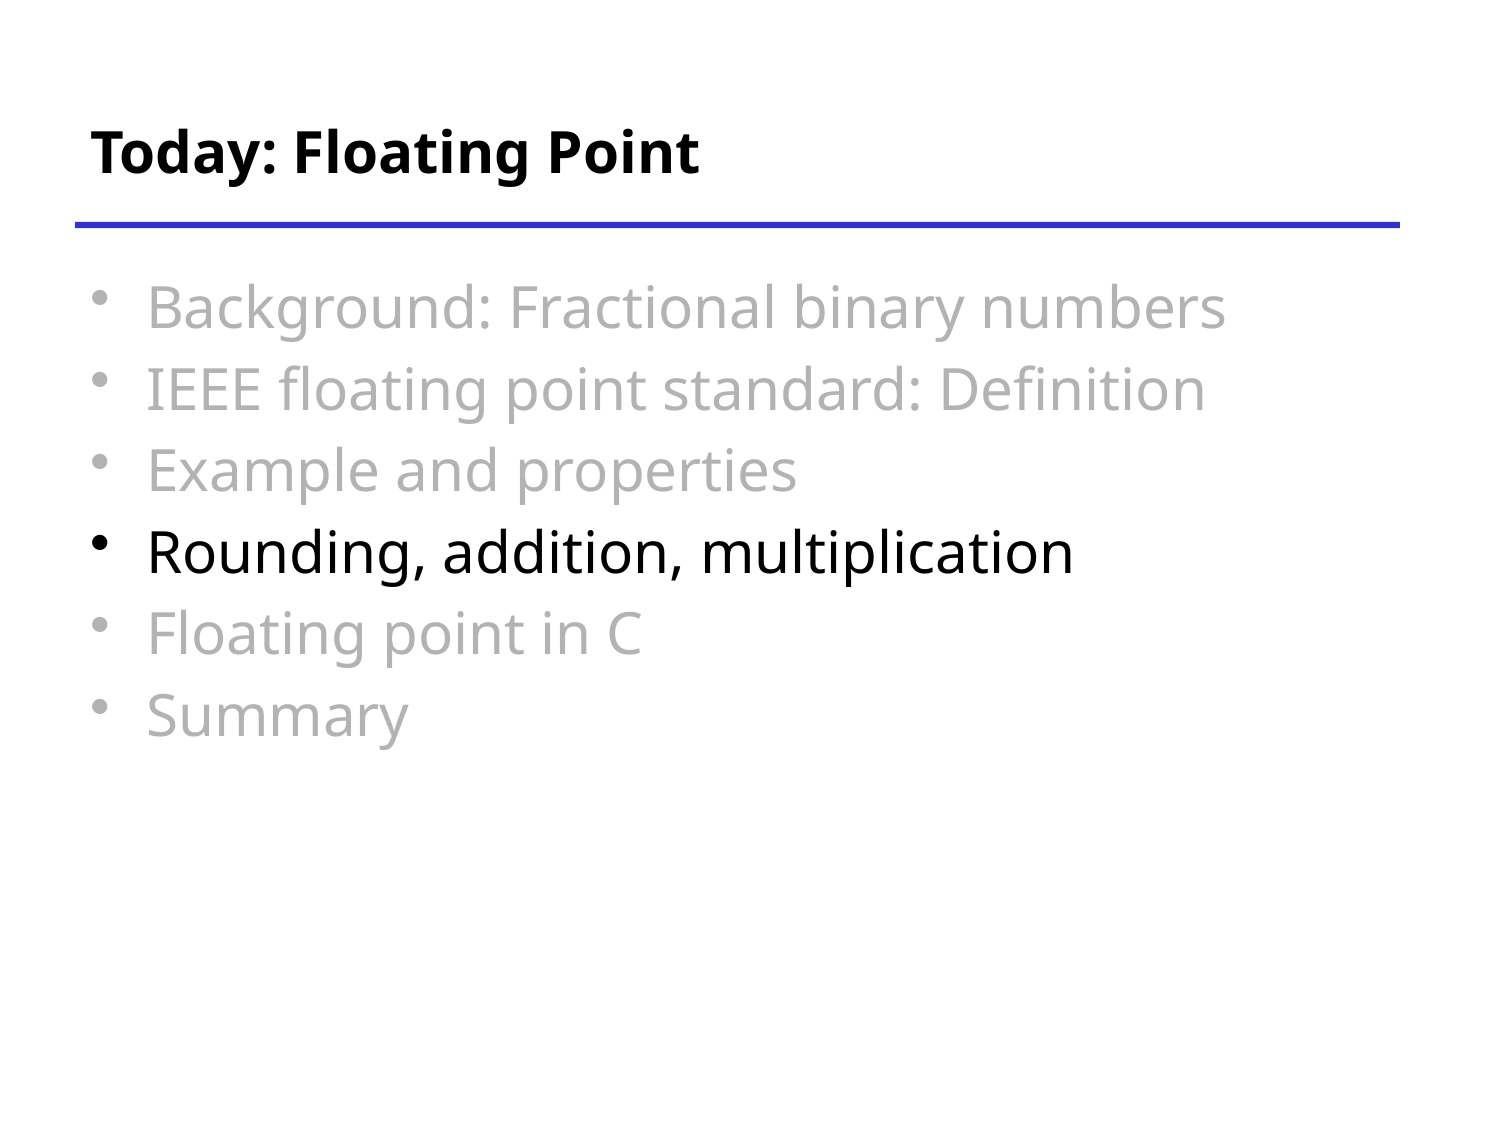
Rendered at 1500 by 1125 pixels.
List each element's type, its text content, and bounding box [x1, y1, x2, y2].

list Background: Fractional binary numbers IEEE floating point standard: Definition Example and properties Rounding, addition, multiplication Floating point in C Summary [75, 262, 1438, 988]
title Today: Floating Point [75, 75, 1400, 225]
